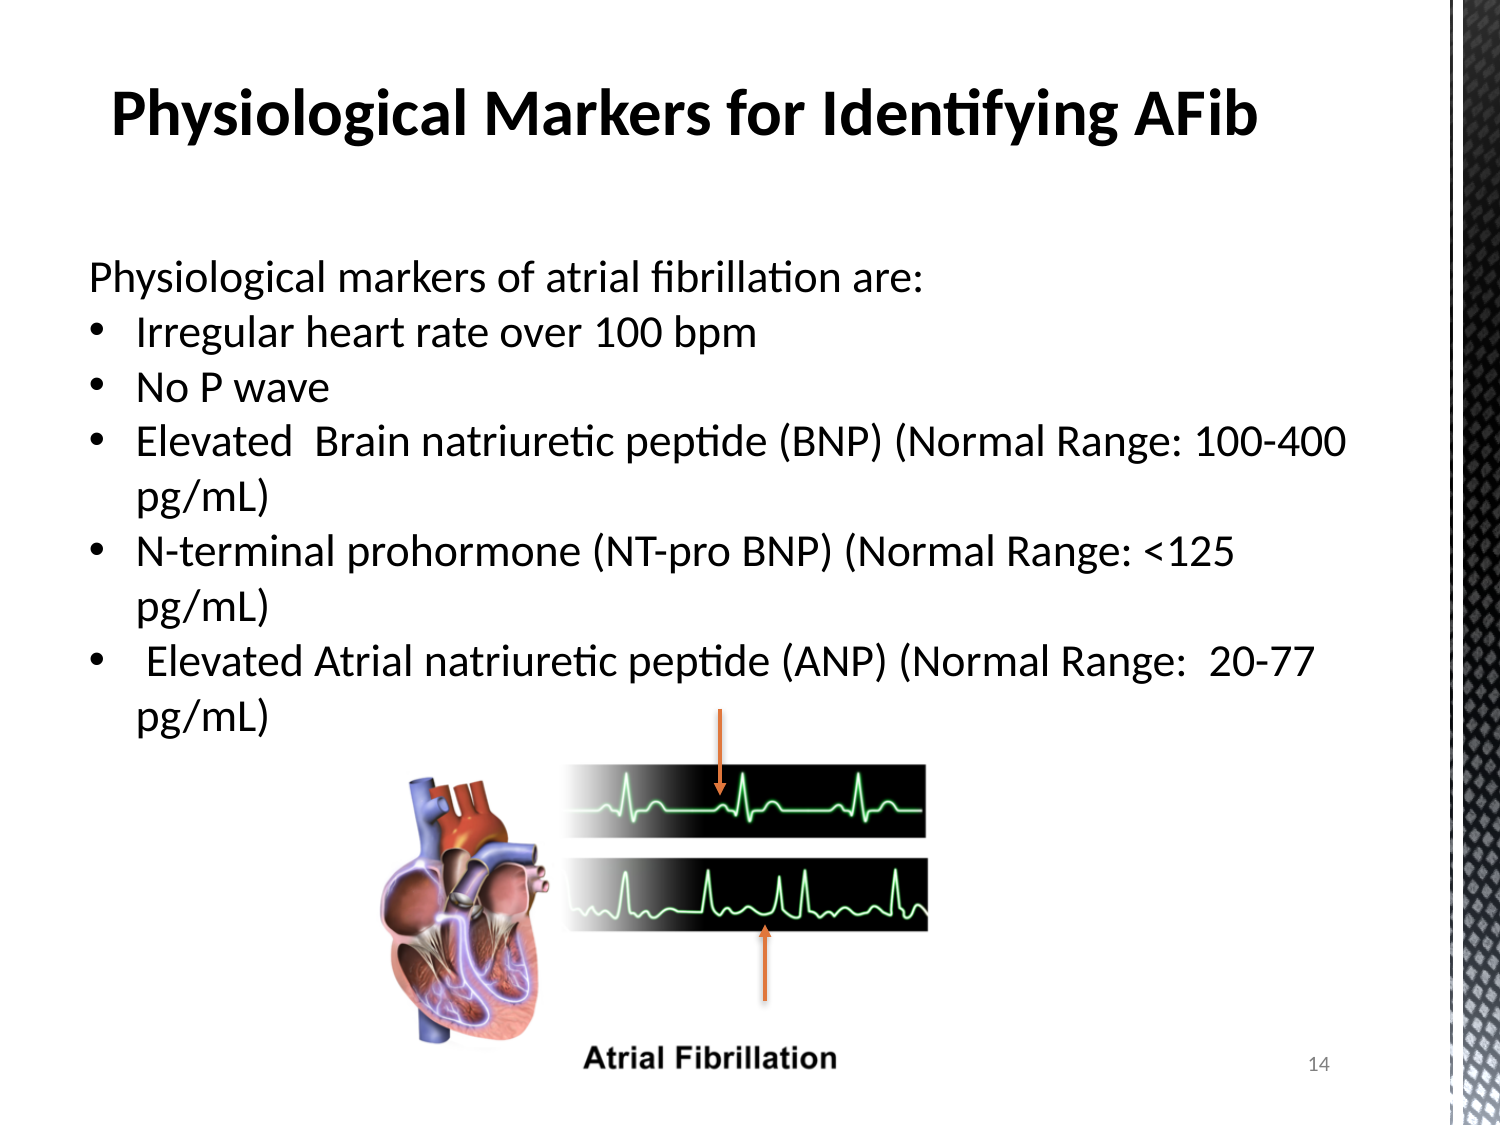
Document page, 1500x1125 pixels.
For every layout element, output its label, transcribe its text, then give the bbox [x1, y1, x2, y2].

picture [1447, 0, 1500, 1125]
slide_number 14 [1275, 1050, 1363, 1075]
text_box Physiological Markers for Identifying AFib [41, 61, 1329, 157]
picture [373, 744, 931, 1093]
text_box Physiological markers of atrial fibrillation are: Irregular heart rate over 100 bpm No P wave Elevated Brain natriuretic peptide (BNP) (Normal Range: 100-400 pg/mL) N-terminal prohormone (NT-pro BNP) (Normal Range: <125 pg/mL) Elevated Atrial natriuretic peptide (ANP) (Normal Range: 20-77 pg/mL) [73, 238, 1390, 749]
